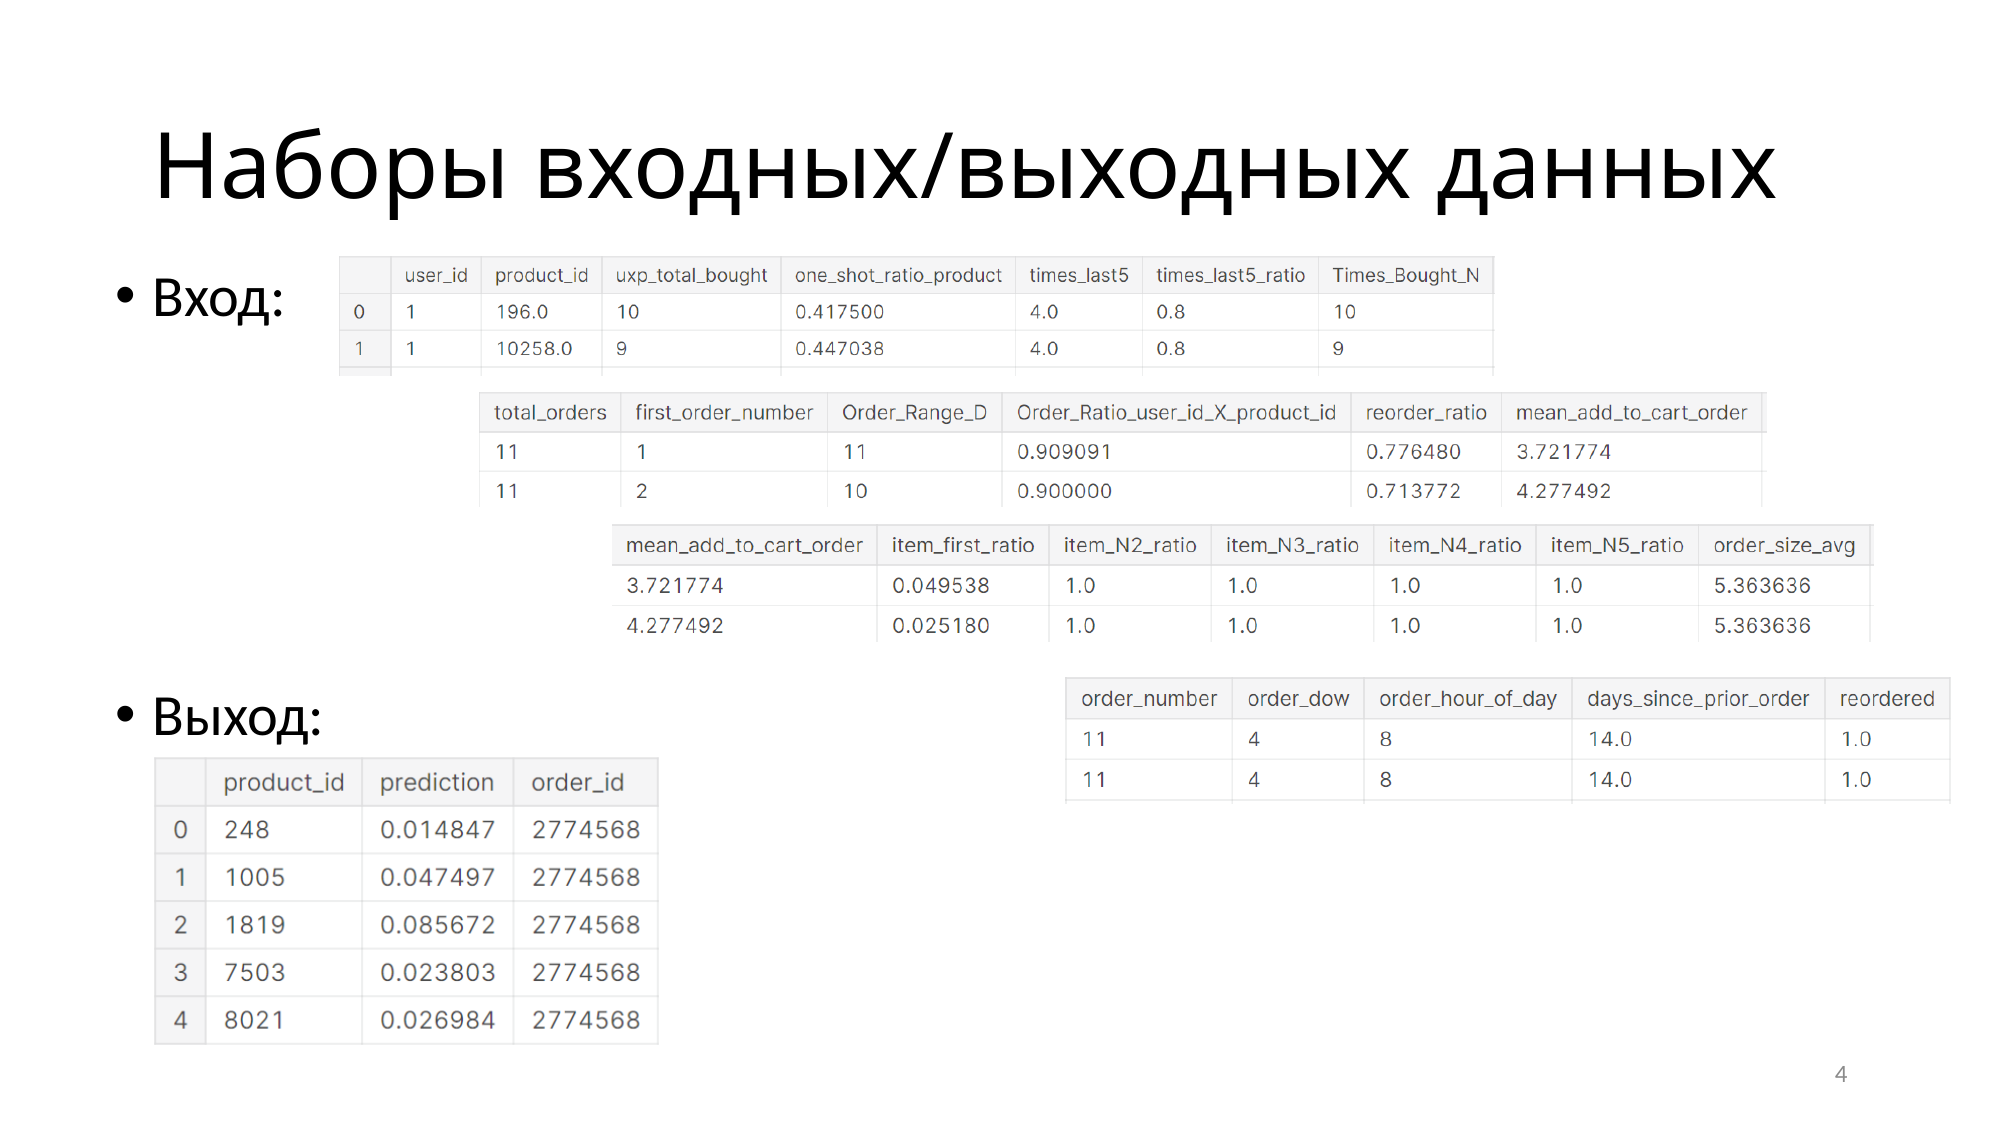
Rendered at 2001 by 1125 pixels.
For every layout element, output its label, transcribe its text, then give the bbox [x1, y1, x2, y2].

slide_number 4 [1412, 1042, 1863, 1103]
picture [329, 250, 1495, 376]
list Вход: Выход: [100, 258, 1826, 973]
picture [137, 738, 676, 1059]
picture [474, 388, 1767, 507]
picture [1065, 674, 1951, 804]
picture [603, 521, 1874, 642]
title Наборы входных/выходных данных [137, 59, 1863, 278]
